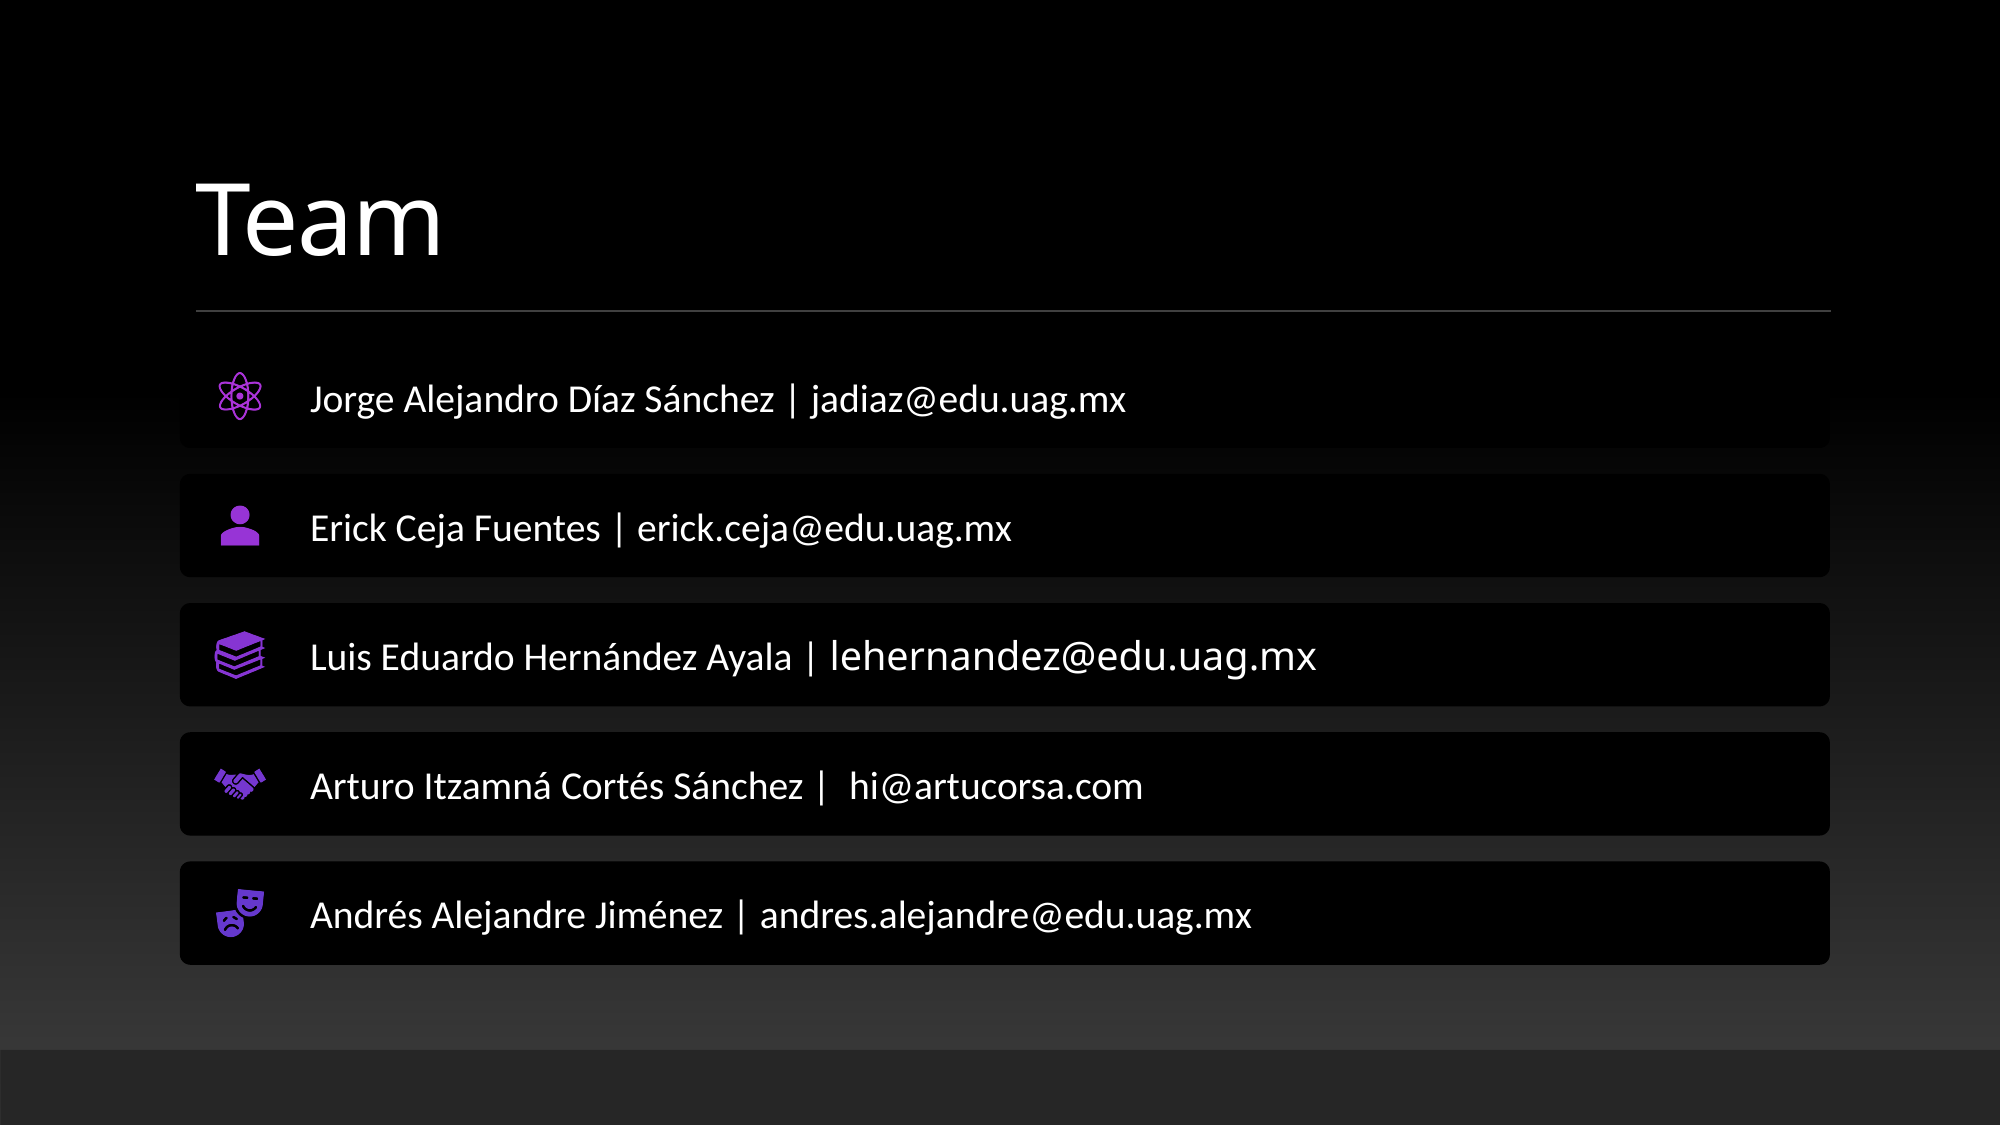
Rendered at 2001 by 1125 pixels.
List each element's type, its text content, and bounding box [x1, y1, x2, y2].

title Team [180, 47, 1830, 285]
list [179, 343, 1831, 966]
